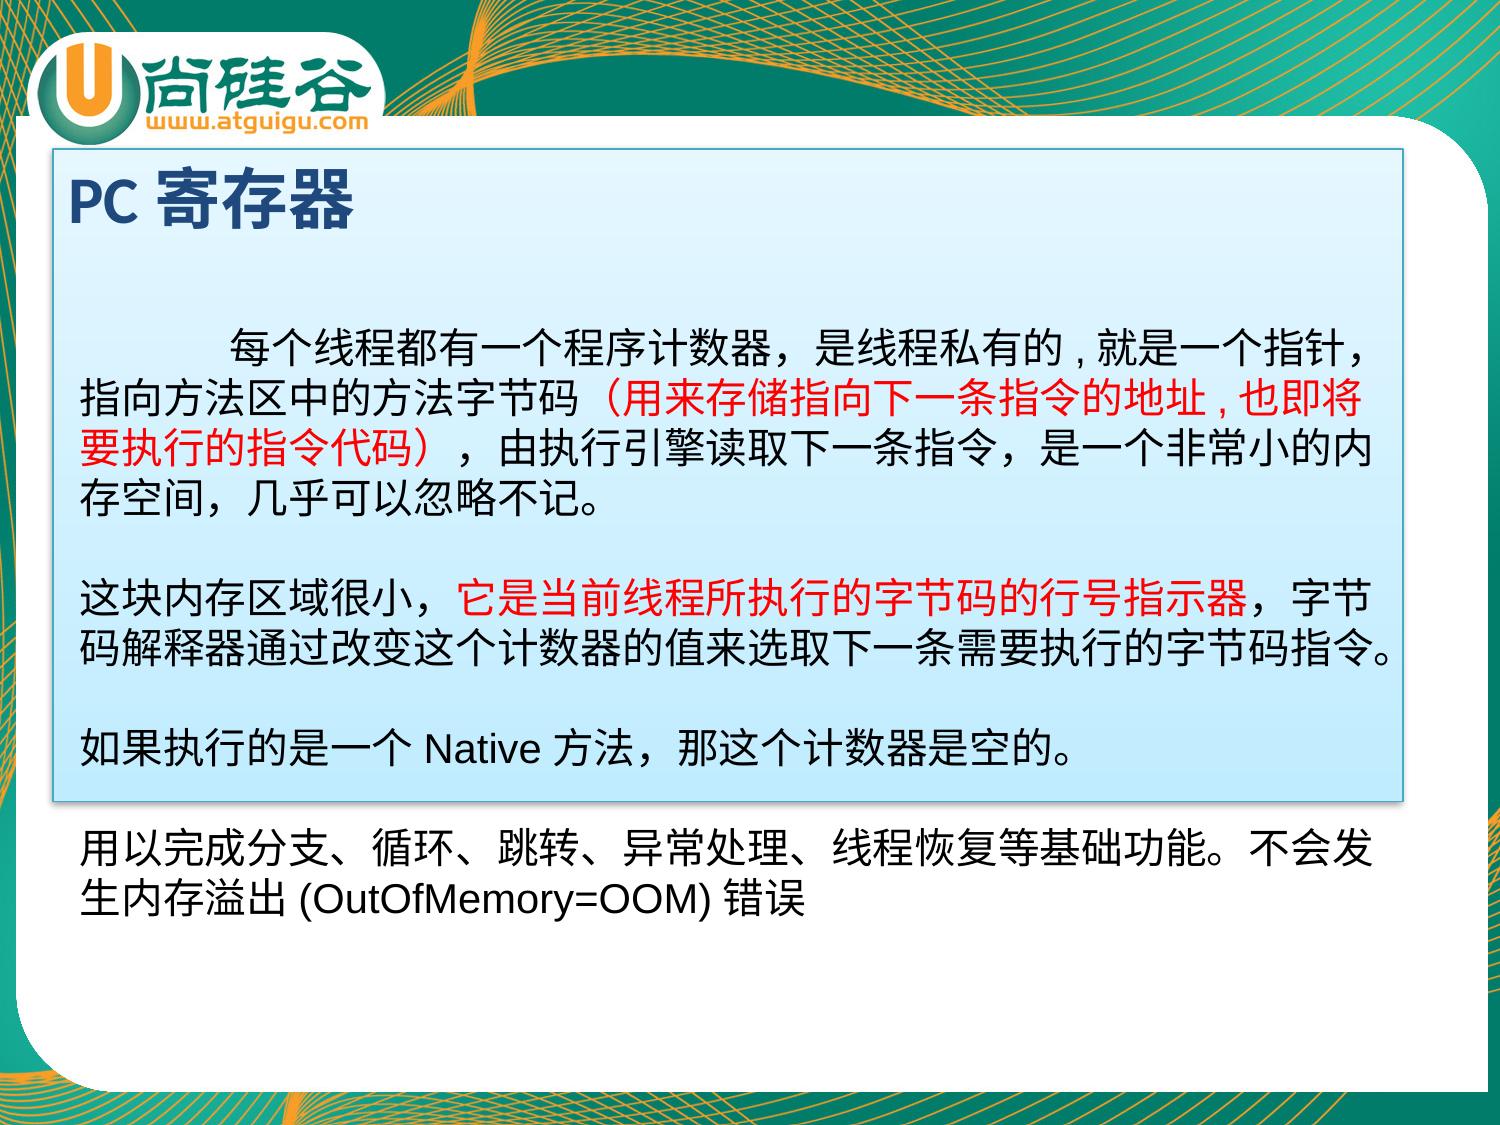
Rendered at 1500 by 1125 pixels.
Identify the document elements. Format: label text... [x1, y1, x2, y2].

list PC寄存器 [52, 148, 1404, 802]
picture [0, 0, 1500, 1125]
text_box 每个线程都有一个程序计数器，是线程私有的,就是一个指针，指向方法区中的方法字节码（用来存储指向下一条指令的地址,也即将要执行的指令代码），由执行引擎读取下一条指令，是一个非常小的内存空间，几乎可以忽略不记。 这块内存区域很小，它是当前线程所执行的字节码的行号指示器，字节码解释器通过改变这个计数器的值来选取下一条需要执行的字节码指令。 如果执行的是一个Native方法，那这个计数器是空的。 用以完成分支、循环、跳转、异常处理、线程恢复等基础功能。不会发生内存溢出(OutOfMemory=OOM)错误 [64, 314, 1403, 930]
